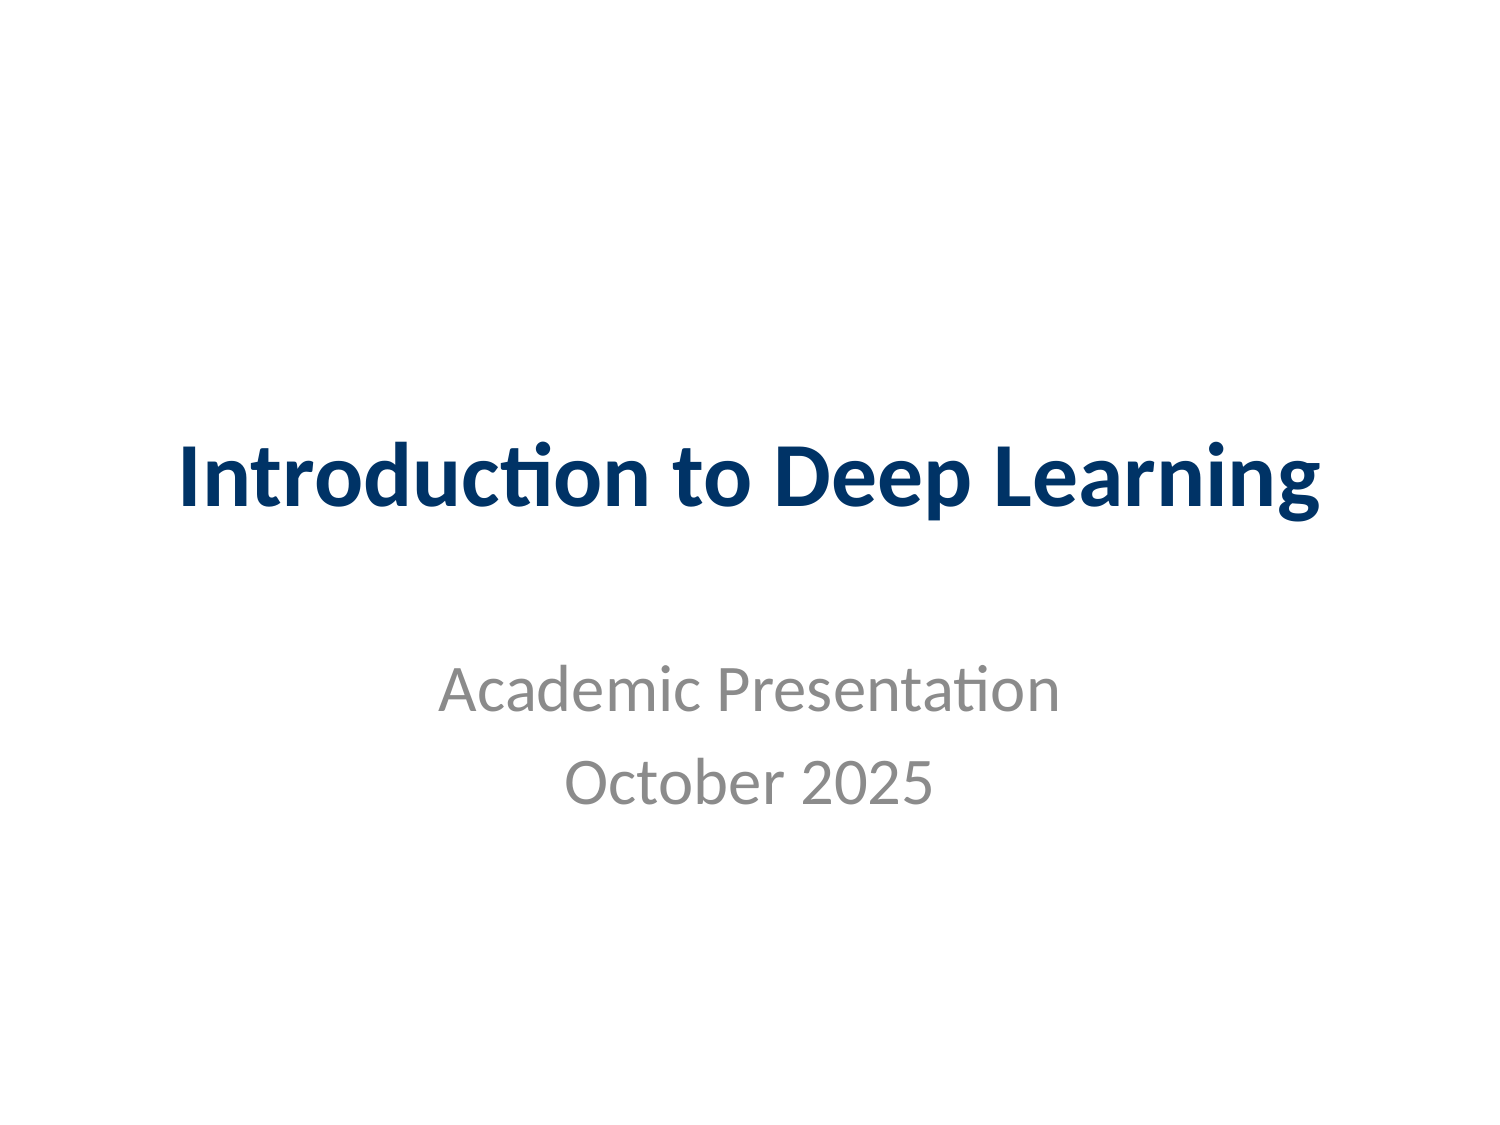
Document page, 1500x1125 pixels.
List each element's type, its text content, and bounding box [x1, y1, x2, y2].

title Introduction to Deep Learning [112, 349, 1388, 591]
subtitle Academic Presentation October 2025 [225, 637, 1275, 925]
